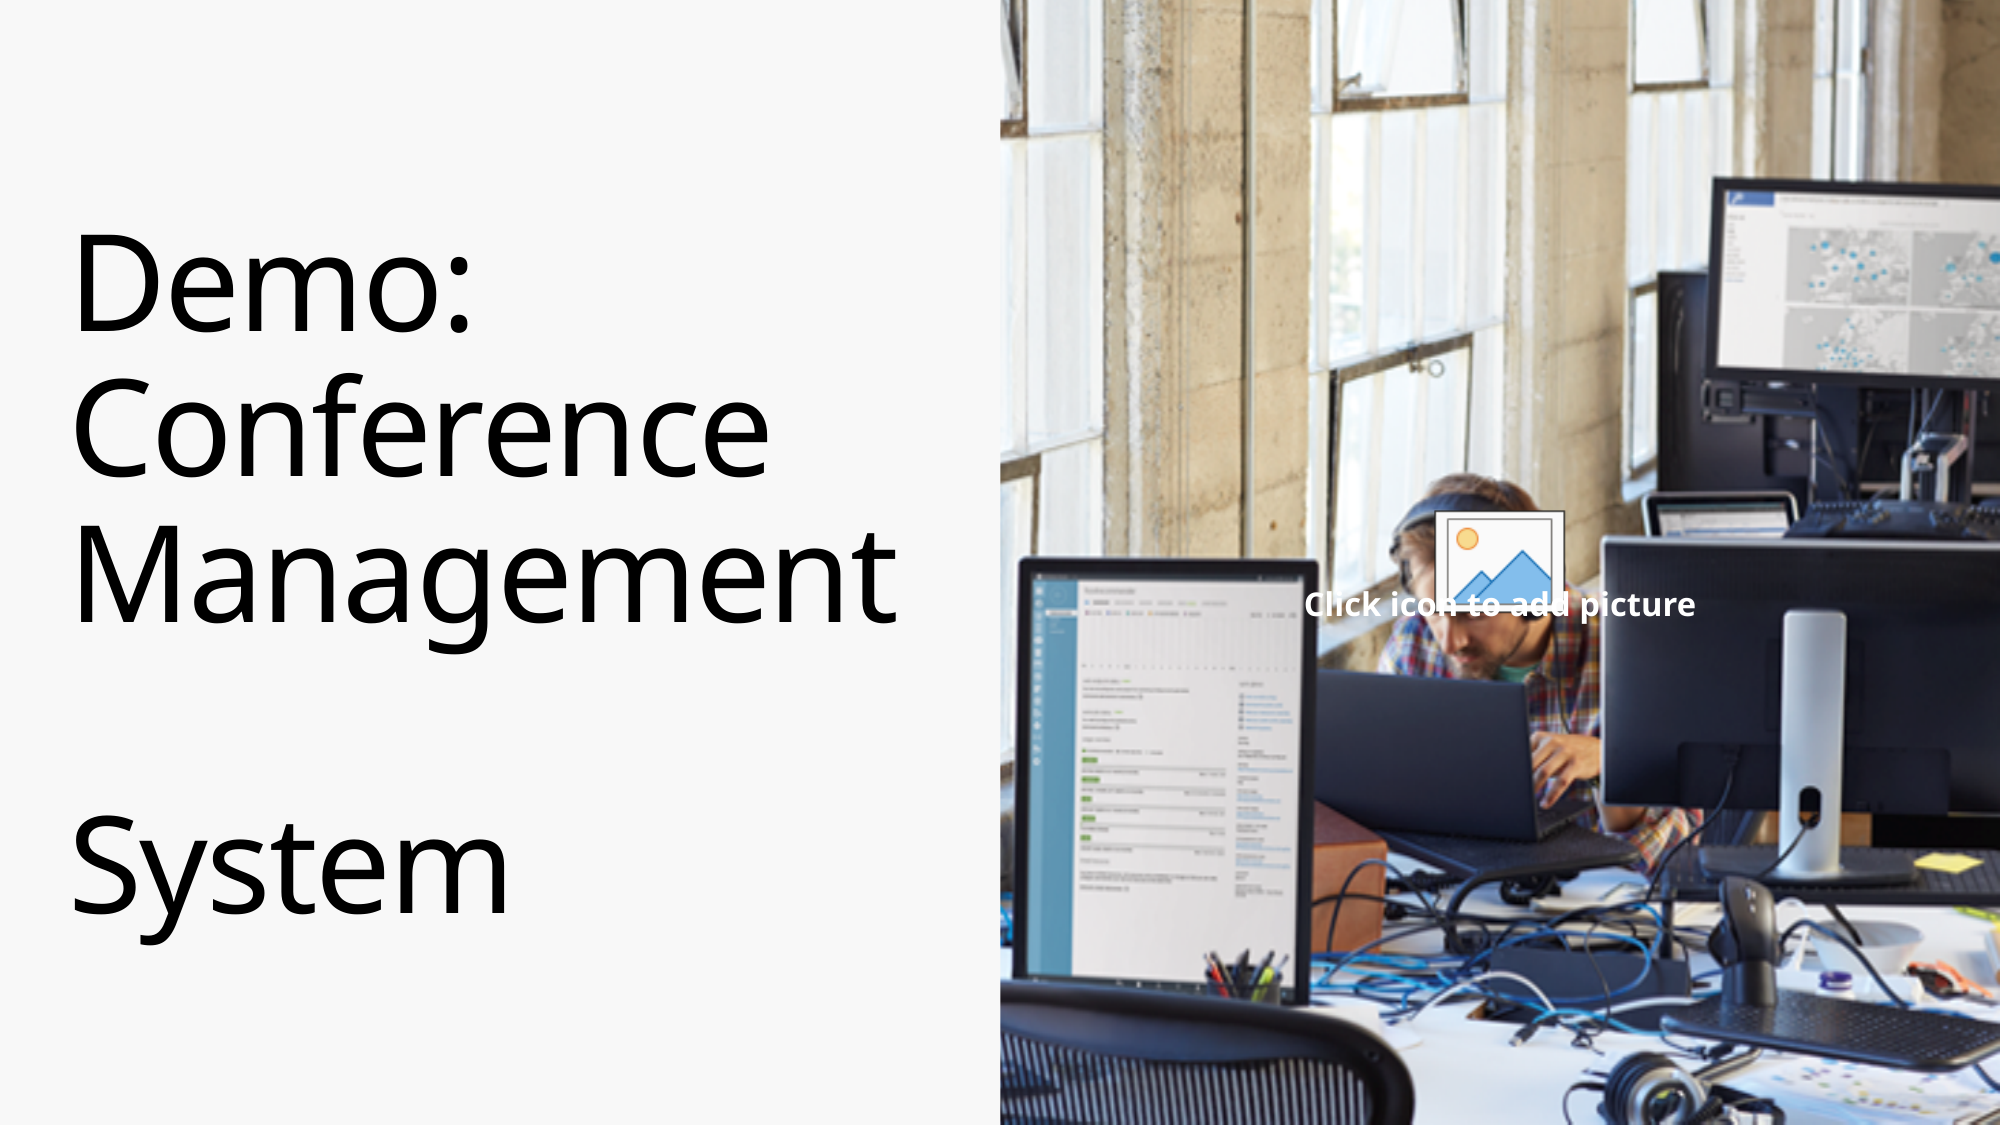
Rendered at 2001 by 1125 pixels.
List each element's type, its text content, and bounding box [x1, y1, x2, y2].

picture [1000, 0, 2000, 1125]
title Demo: Conference Management System [44, 199, 927, 818]
